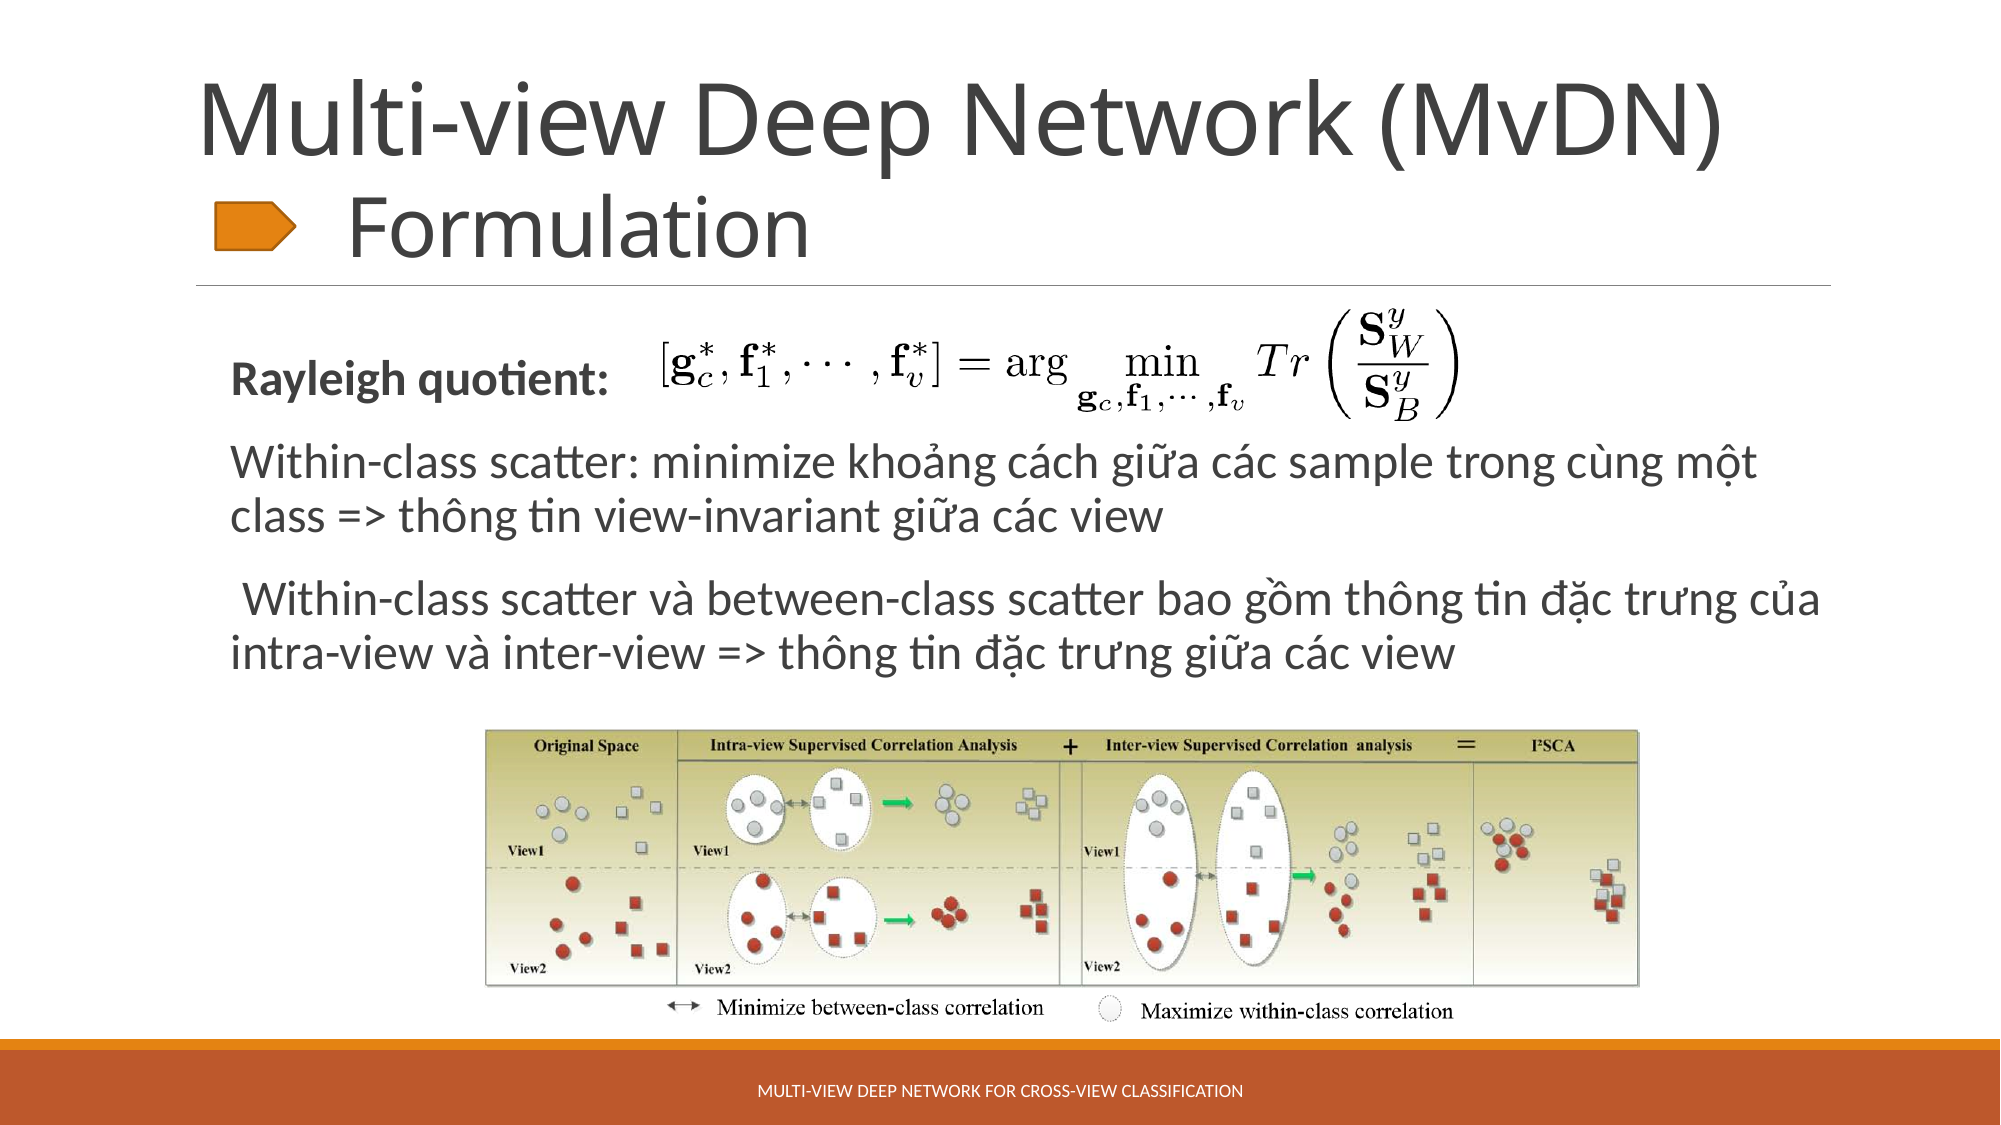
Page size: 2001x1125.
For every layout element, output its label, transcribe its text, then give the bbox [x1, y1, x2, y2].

footer Multi-view Deep Network for Cross-view Classification [604, 1059, 1396, 1120]
title Multi-view Deep Network (MvDN) Formulation [180, 47, 1830, 285]
picture [480, 723, 1644, 1024]
picture [661, 291, 1463, 426]
text_box [214, 201, 297, 252]
list Rayleigh quotient: Within-class scatter: minimize khoảng cách giữa các sample trong cùng một class => thông tin view-invariant giữa các view Within-class scatter và between-class scatter bao gồm thông tin đặc trưng của intra-view và inter-view => thông tin đặc trưng giữa các view [215, 344, 1830, 1024]
